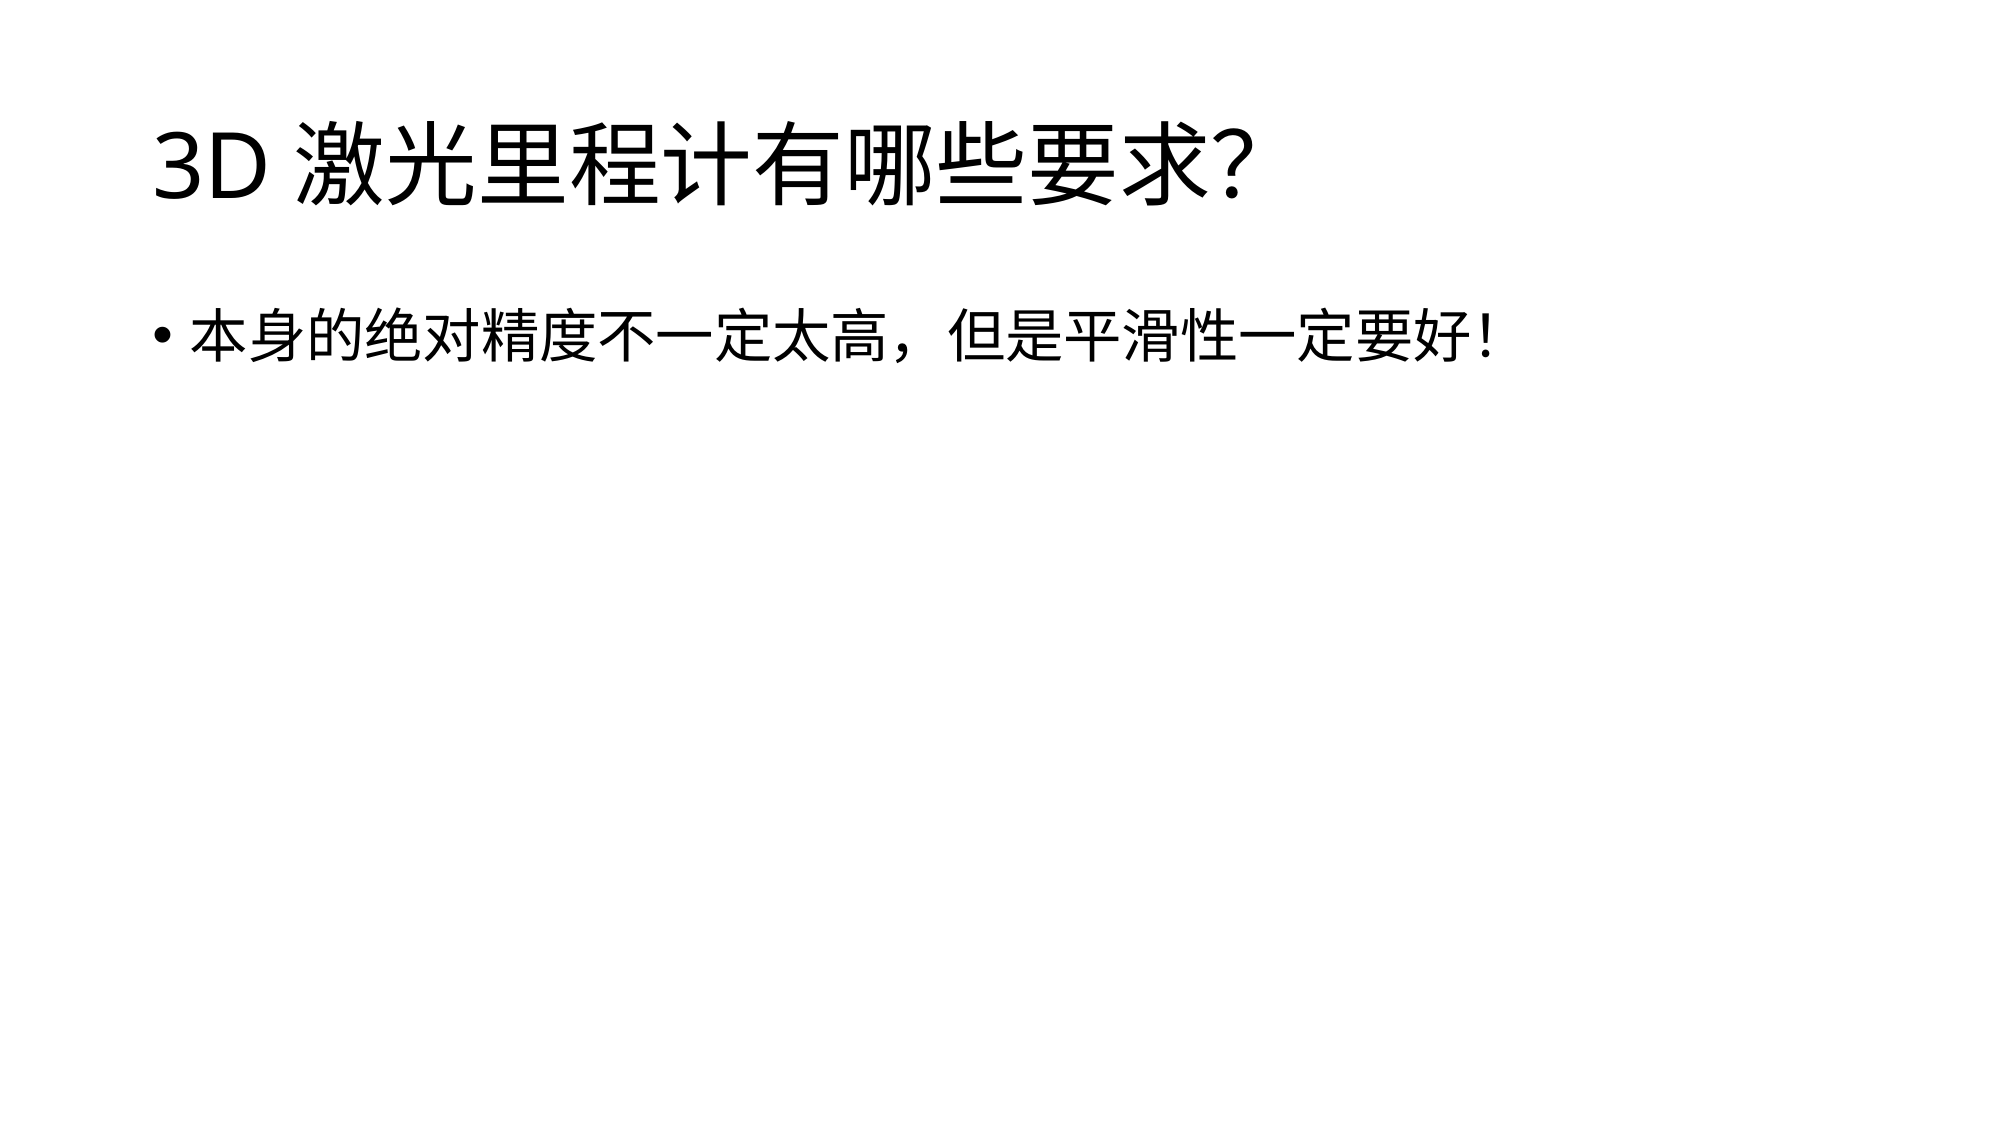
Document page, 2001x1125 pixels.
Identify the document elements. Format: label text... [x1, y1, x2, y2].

title 3D激光里程计有哪些要求？ [137, 59, 1863, 278]
list 本身的绝对精度不一定太高，但是平滑性一定要好！ [137, 299, 1863, 1014]
